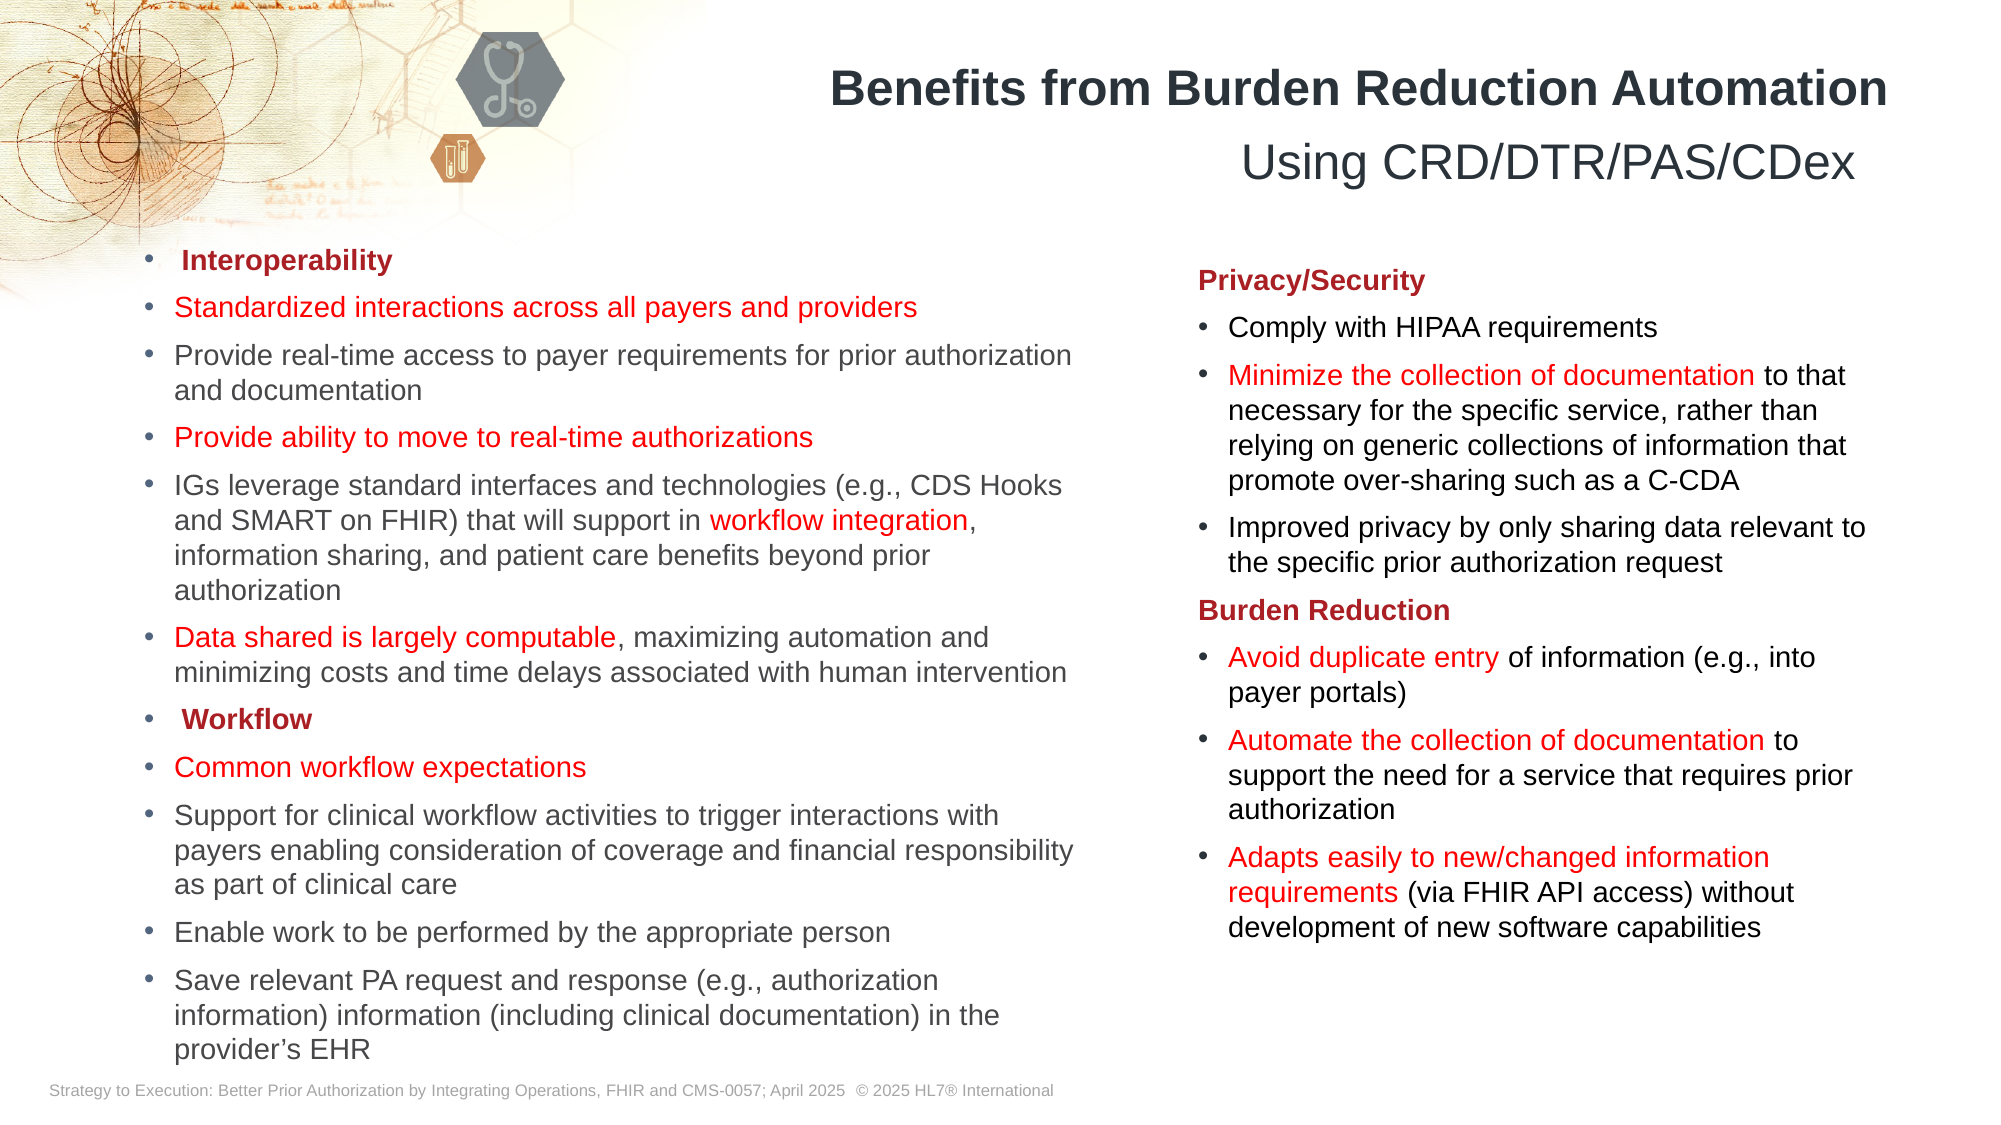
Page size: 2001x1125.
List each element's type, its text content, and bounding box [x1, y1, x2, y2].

text_box Privacy/Security Comply with HIPAA requirements Minimize the collection of documentation to that necessary for the specific service, rather than relying on generic collections of information that promote over-sharing such as a C-CDA Improved privacy by only sharing data relevant to the specific prior authorization request Burden Reduction Avoid duplicate entry of information (e.g., into payer portals) Automate the collection of documentation to support the need for a service that requires prior authorization Adapts easily to new/changed information requirements (via FHIR API access) without development of new software capabilities [1183, 253, 1904, 1071]
picture [0, 0, 706, 310]
list Interoperability Standardized interactions across all payers and providers Provide real-time access to payer requirements for prior authorization and documentation Provide ability to move to real-time authorizations IGs leverage standard interfaces and technologies (e.g., CDS Hooks and SMART on FHIR) that will support in workflow integration, information sharing, and patient care benefits beyond prior authorization Data shared is largely computable, maximizing automation and minimizing costs and time delays associated with human intervention Workflow Common workflow expectations Support for clinical workflow activities to trigger interactions with payers enabling consideration of coverage and financial responsibility as part of clinical care Enable work to be performed by the appropriate person Save relevant PA request and response (e.g., authorization information) information (including clinical documentation) in the provider’s EHR [129, 233, 1108, 1071]
list Using CRD/DTR/PAS/CDex [833, 128, 1871, 189]
list Benefits from Burden Reduction Automation [800, 54, 1904, 115]
